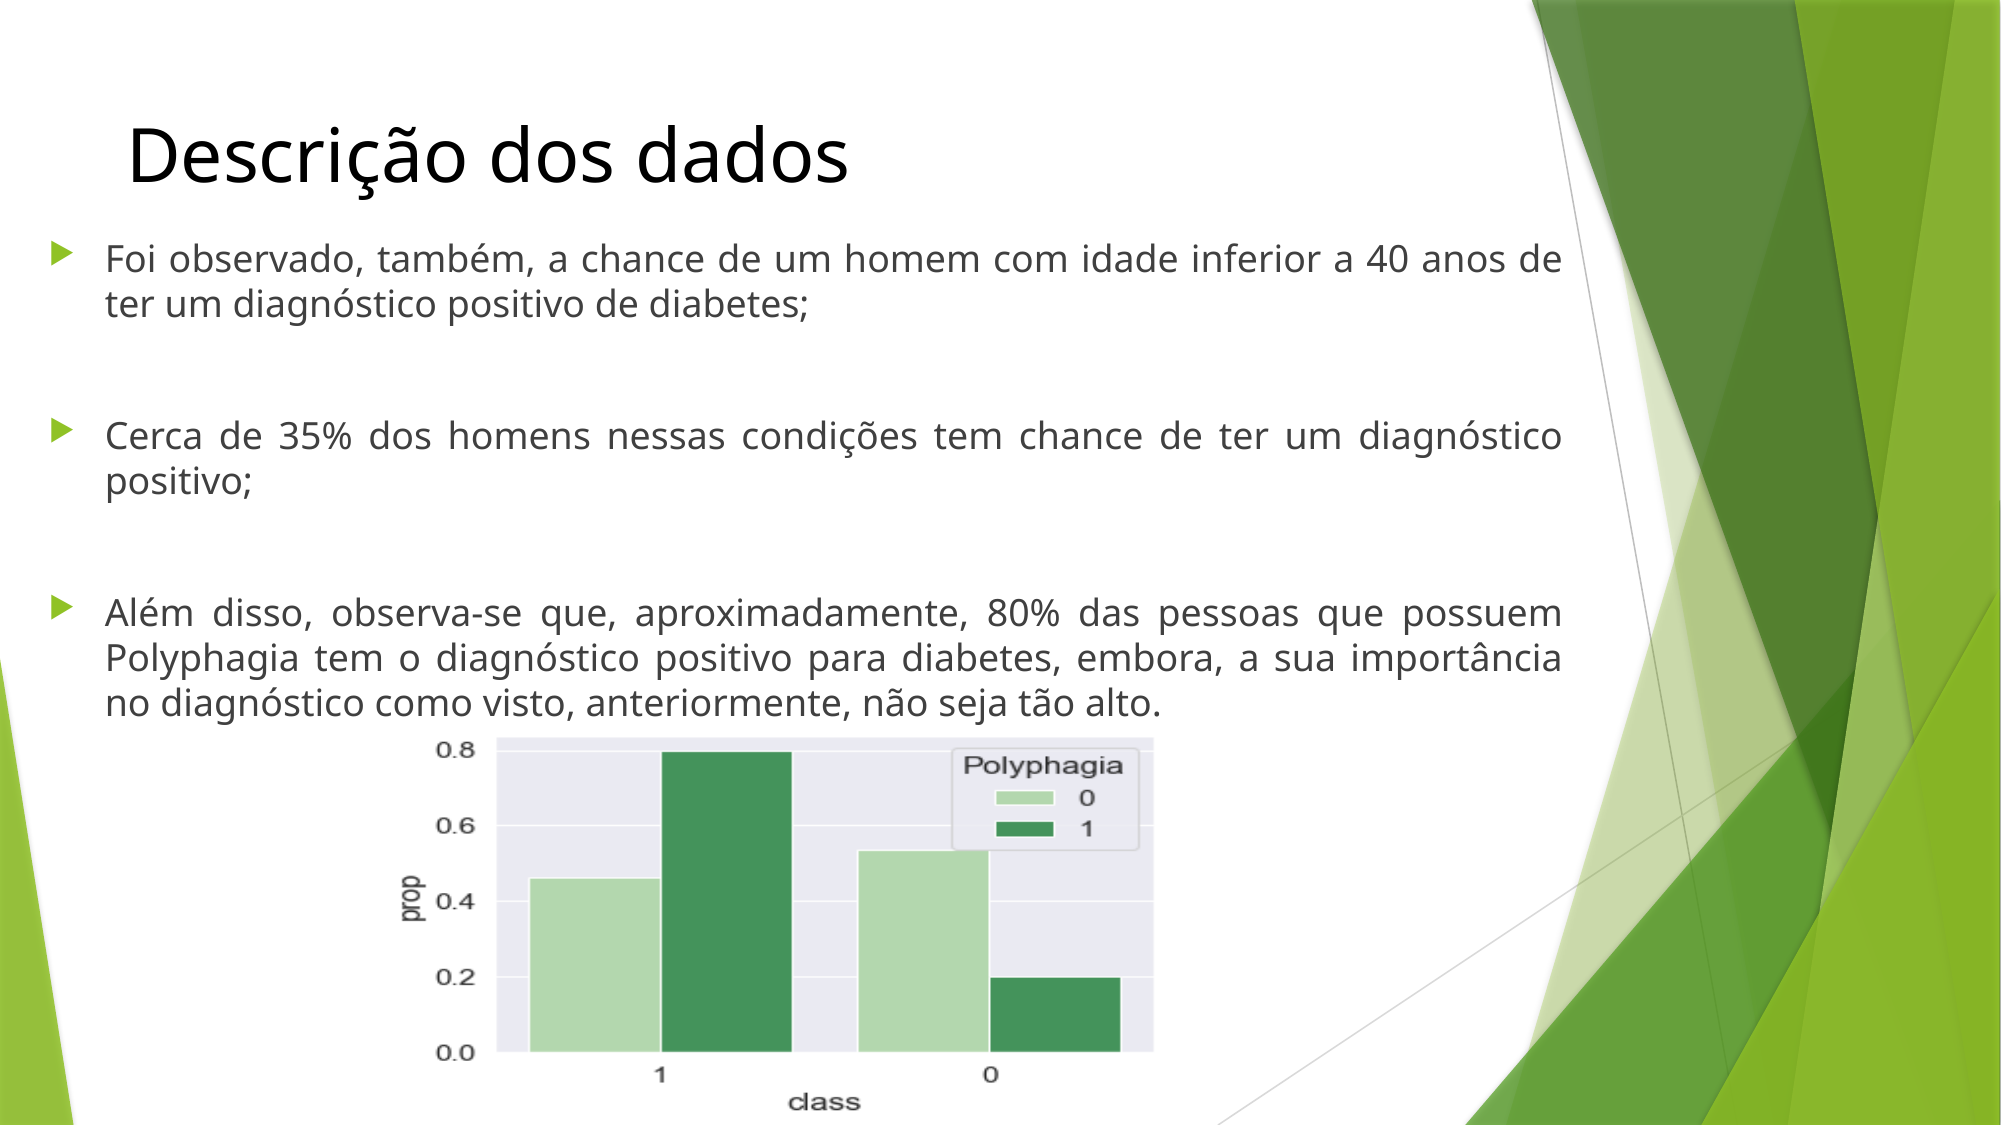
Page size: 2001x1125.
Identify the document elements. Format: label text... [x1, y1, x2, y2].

title Descrição dos dados [111, 99, 1522, 227]
list Foi observado, também, a chance de um homem com idade inferior a 40 anos de ter um diagnóstico positivo de diabetes; Cerca de 35% dos homens nessas condições tem chance de ter um diagnóstico positivo; Além disso, observa-se que, aproximadamente, 80% das pessoas que possuem Polyphagia tem o diagnóstico positivo para diabetes, embora, a sua importância no diagnóstico como visto, anteriormente, não seja tão alto. [33, 227, 1580, 998]
picture [382, 726, 1168, 1125]
